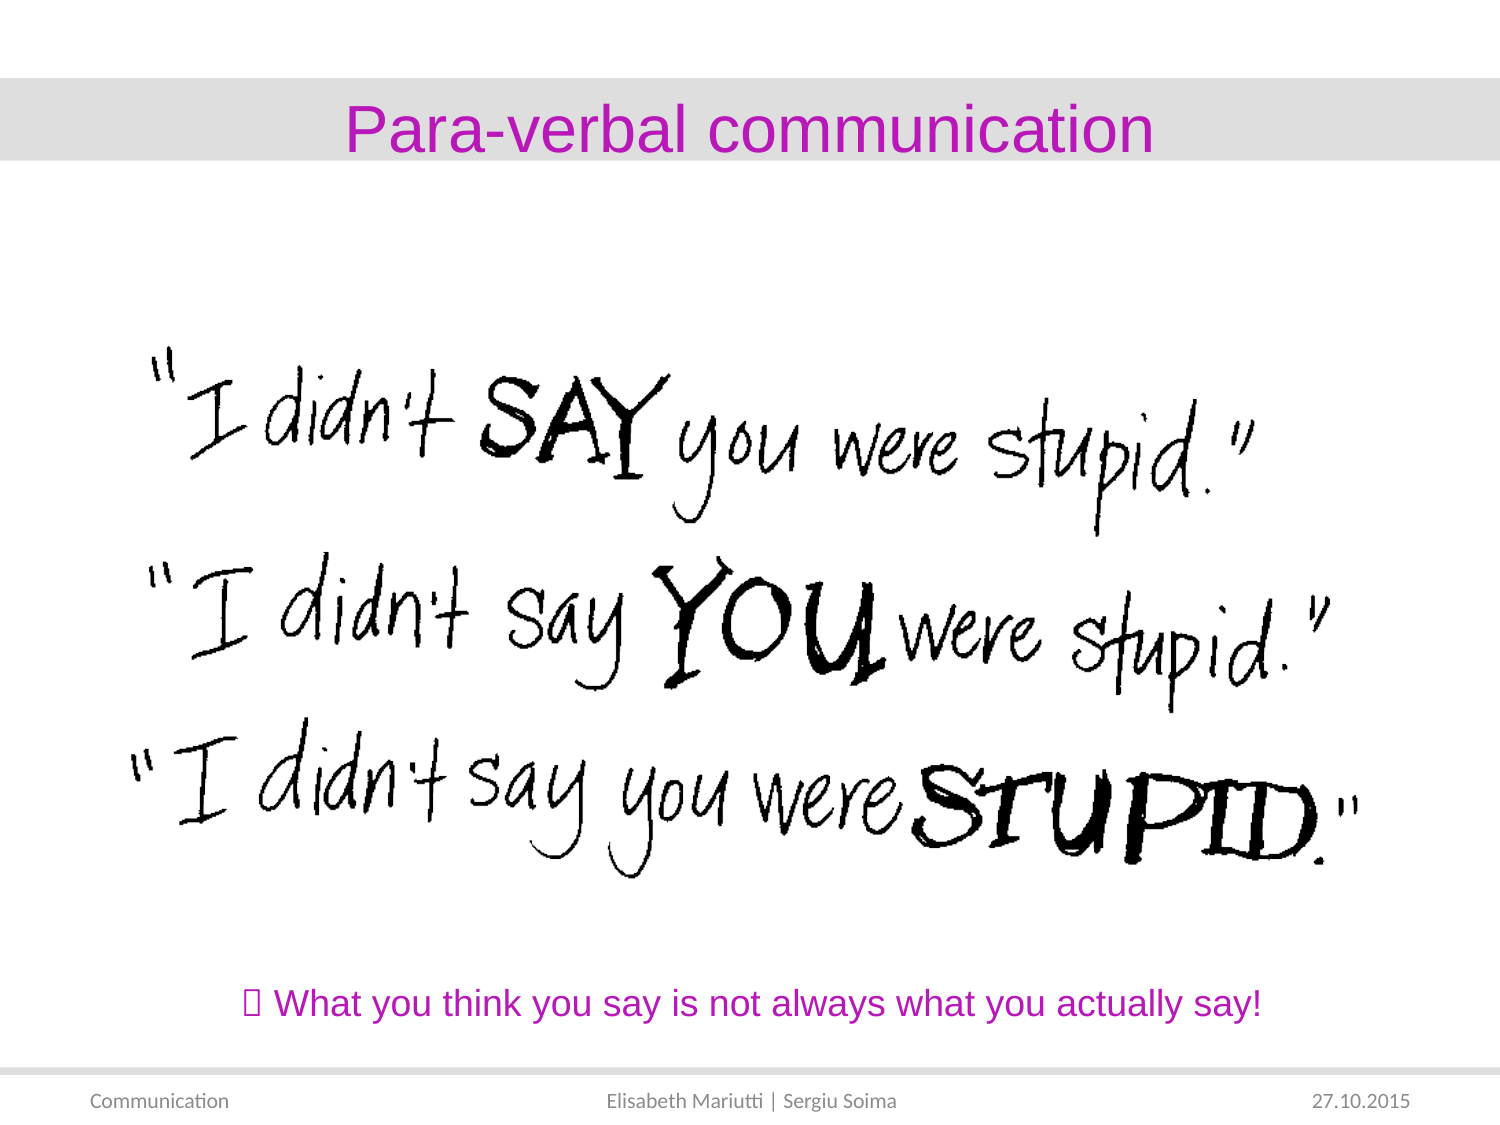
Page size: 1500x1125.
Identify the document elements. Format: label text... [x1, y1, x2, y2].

text_box  What you think you say is not always what you actually say! [84, 971, 1420, 1055]
text_box Para-verbal communication [0, 78, 1500, 161]
picture [90, 302, 1410, 915]
